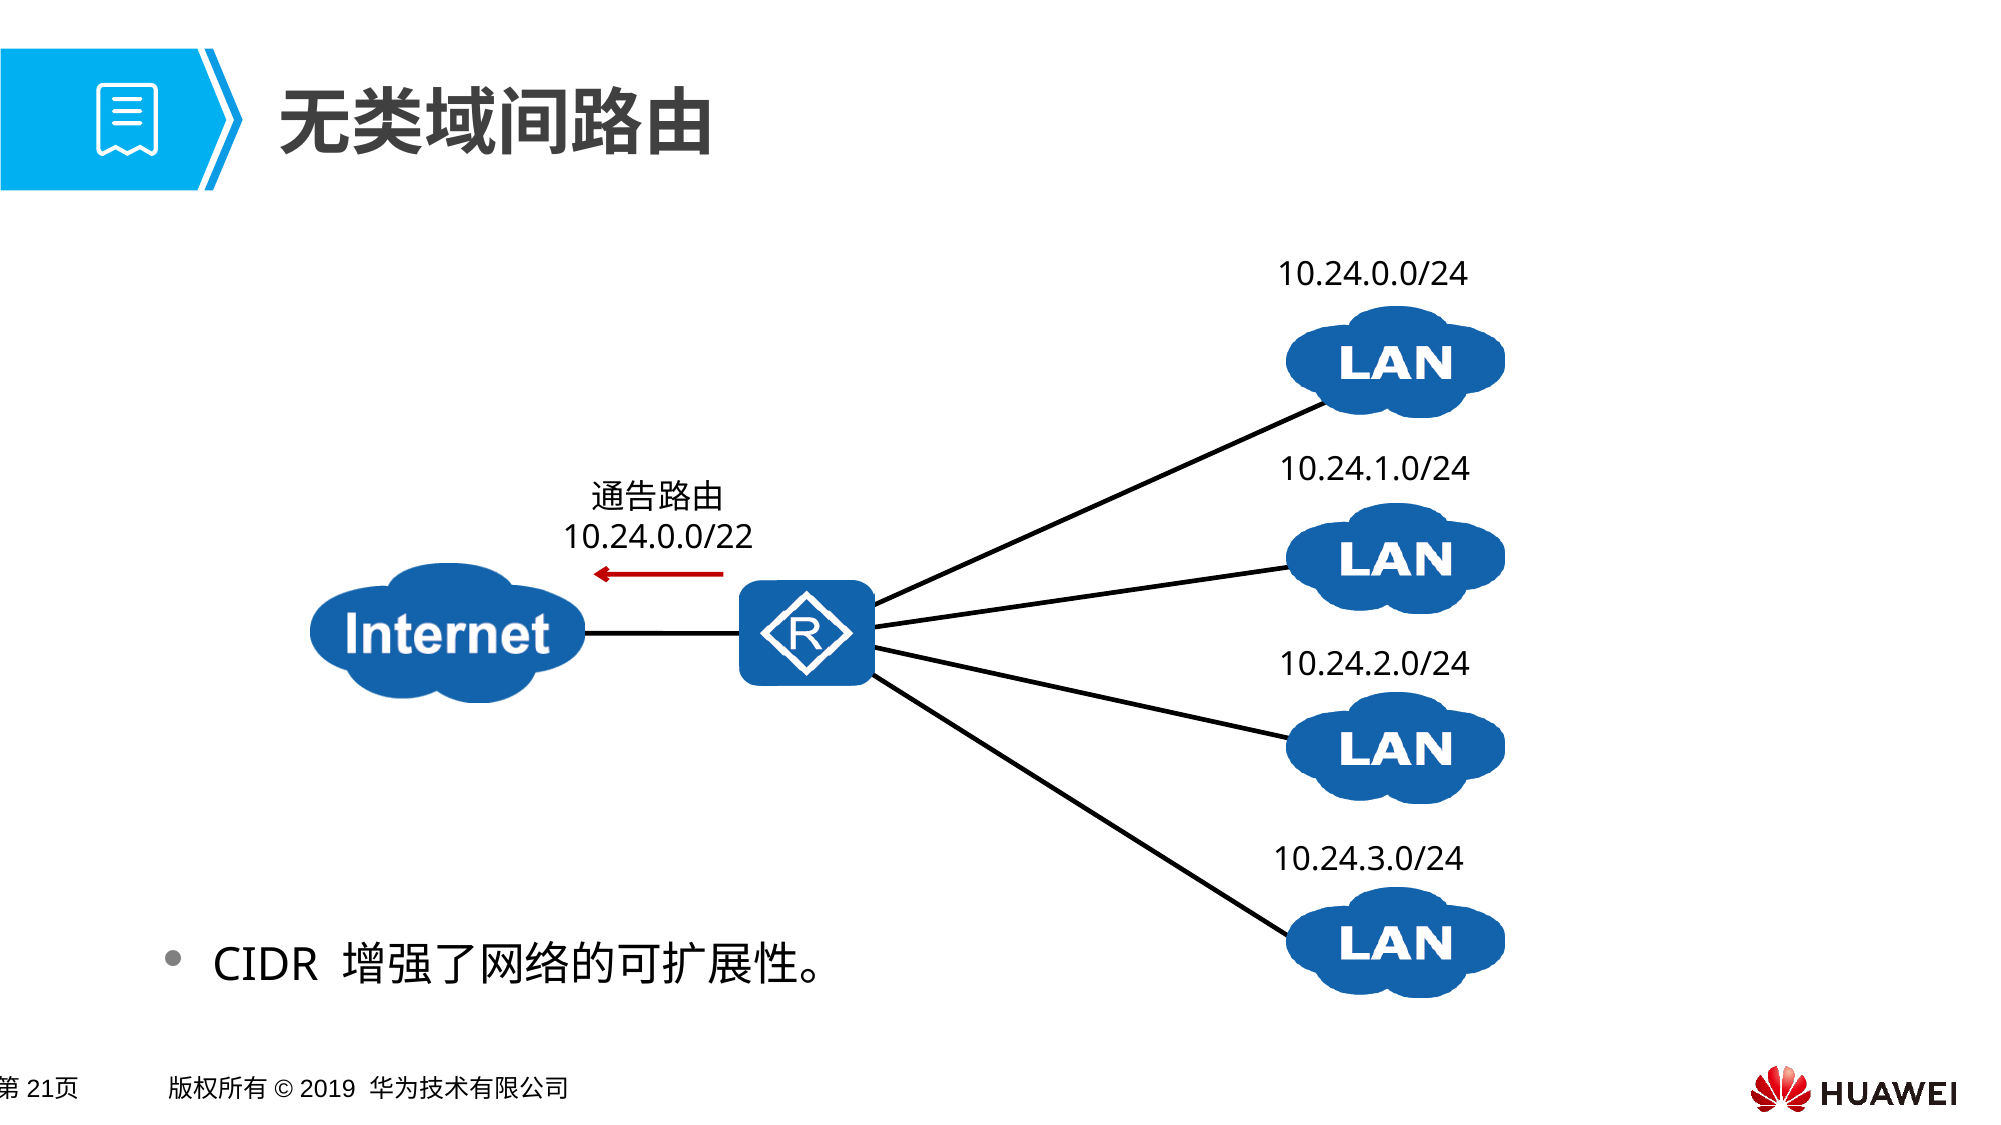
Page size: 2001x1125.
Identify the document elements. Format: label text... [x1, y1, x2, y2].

list CIDR 增强了网络的可扩展性。 [149, 202, 1883, 971]
text_box 通告路由 10.24.0.0/22 [547, 468, 769, 563]
text_box 10.24.3.0/24 [1258, 829, 1480, 885]
text_box 10.24.2.0/24 [1264, 635, 1486, 690]
picture [1286, 306, 1505, 418]
text_box 10.24.1.0/24 [1264, 440, 1486, 495]
picture [1751, 1066, 1956, 1112]
title 无类域间路由 [261, 67, 1875, 173]
text_box 10.24.0.0/24 [1262, 245, 1484, 300]
picture [310, 563, 585, 703]
picture [1286, 886, 1505, 999]
picture [739, 580, 875, 686]
picture [1286, 692, 1505, 804]
picture [1286, 503, 1505, 615]
